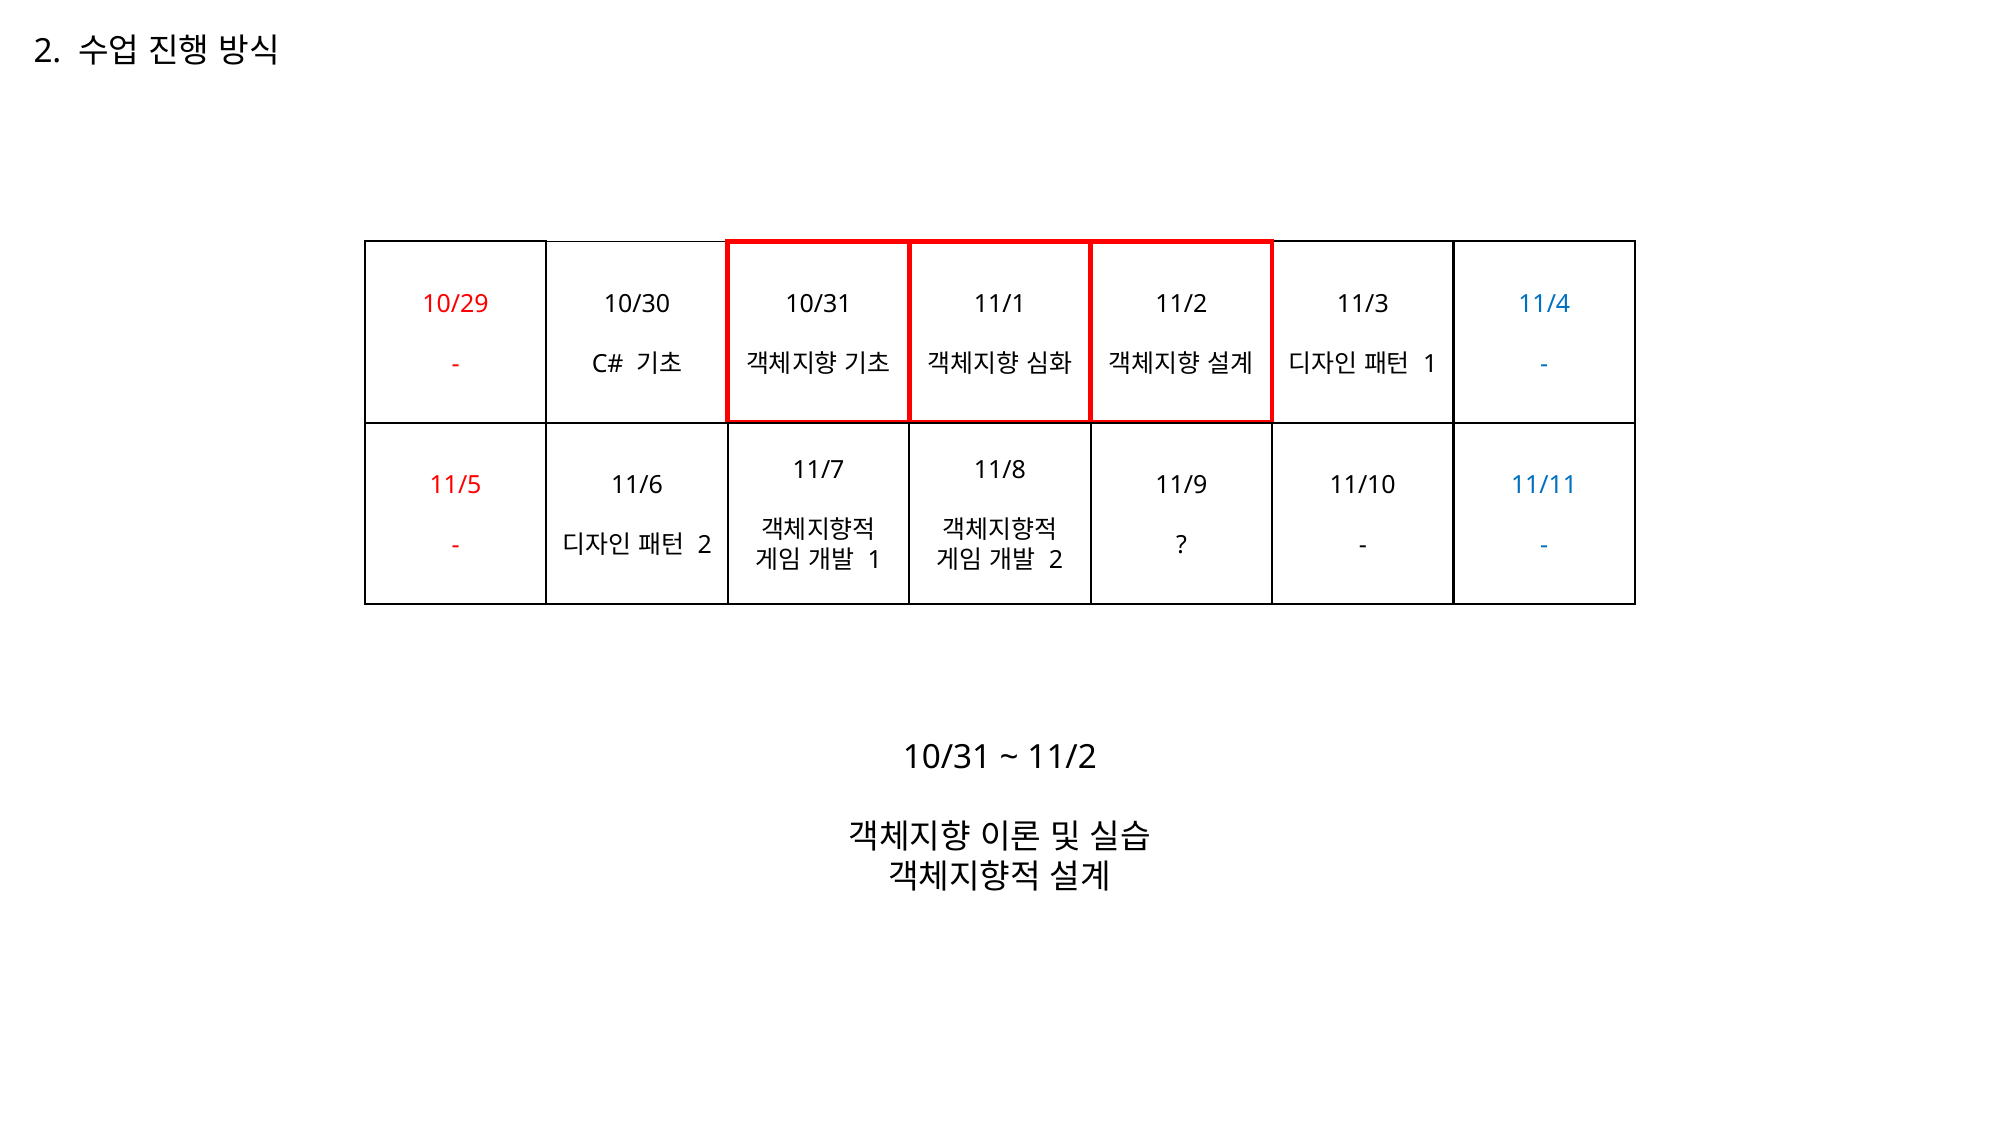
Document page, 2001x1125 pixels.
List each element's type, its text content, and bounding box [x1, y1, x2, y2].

text_box 10/31 ~ 11/2 객체지향 이론 및 실습 객체지향적 설계 [834, 727, 1166, 903]
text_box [364, 241, 1635, 605]
text_box 2. 수업 진행 방식 [18, 21, 295, 77]
